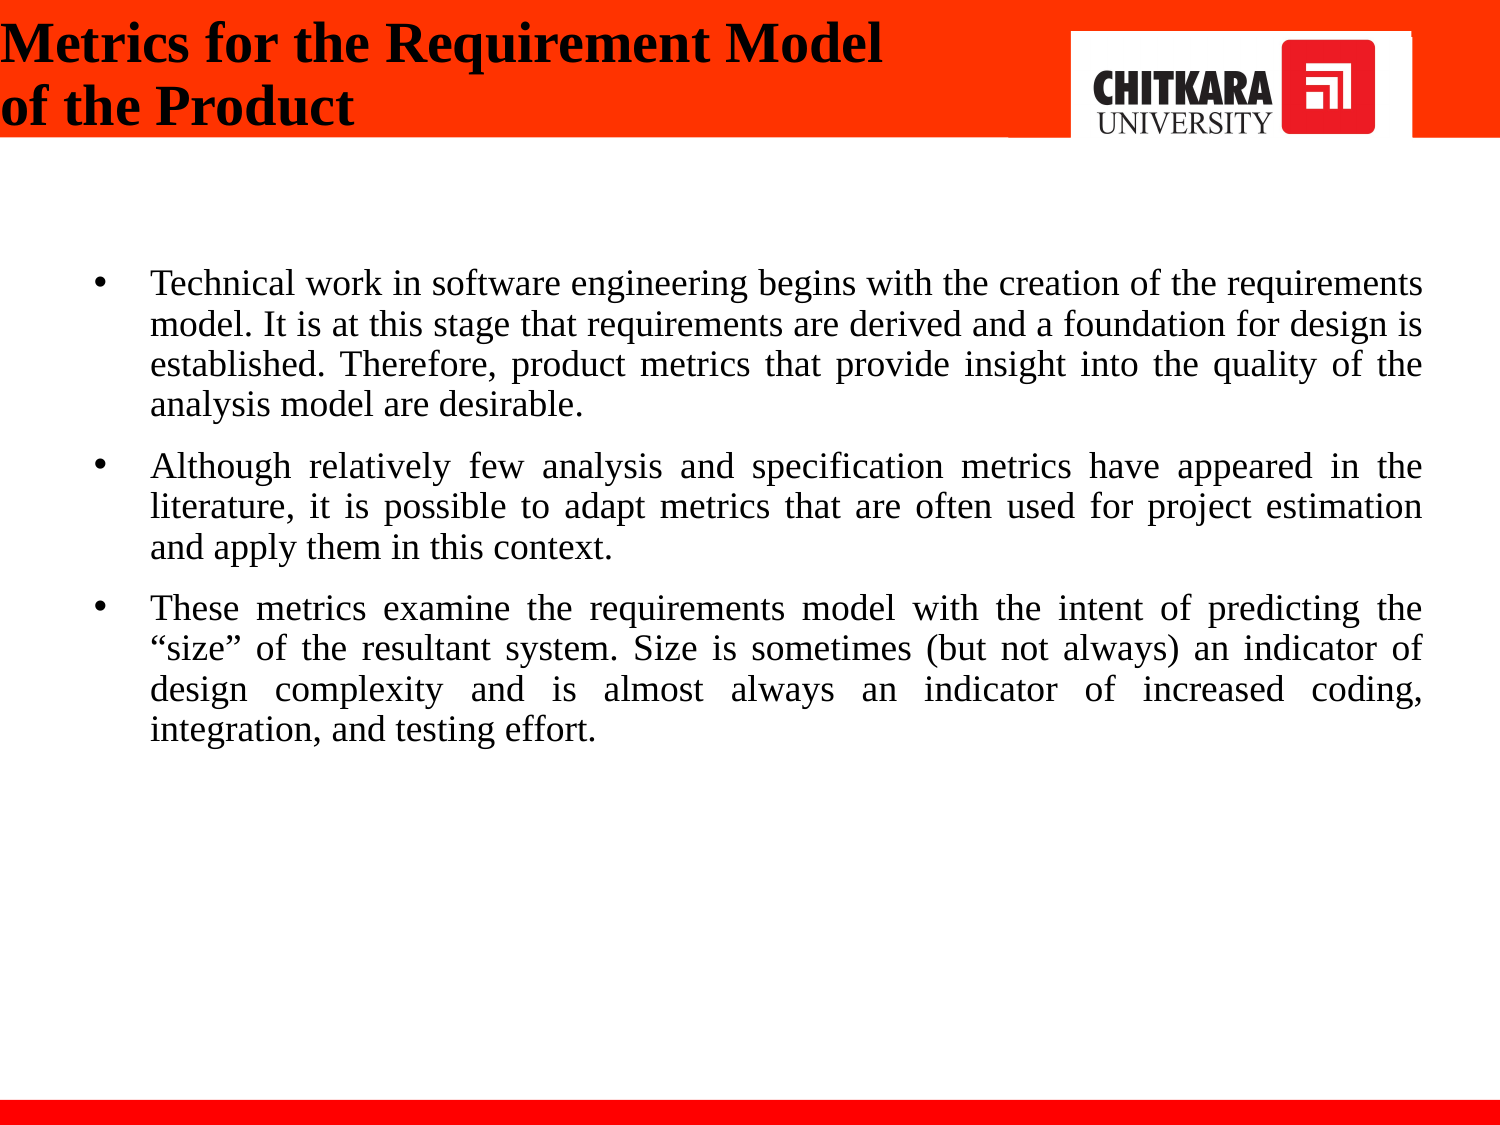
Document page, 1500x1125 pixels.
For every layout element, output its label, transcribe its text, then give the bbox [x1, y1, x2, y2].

list Technical work in software engineering begins with the creation of the requirements model. It is at this stage that requirements are derived and a foundation for design is established. Therefore, product metrics that provide insight into the quality of the analysis model are desirable. Although relatively few analysis and specification metrics have appeared in the literature, it is possible to adapt metrics that are often used for project estimation and apply them in this context. These metrics examine the requirements model with the intent of predicting the “size” of the resultant system. Size is sometimes (but not always) an indicator of design complexity and is almost always an indicator of increased coding, integration, and testing effort. [75, 263, 1425, 916]
title Metrics for the Requirement Model of the Product [0, 0, 900, 150]
picture [1074, 37, 1390, 138]
